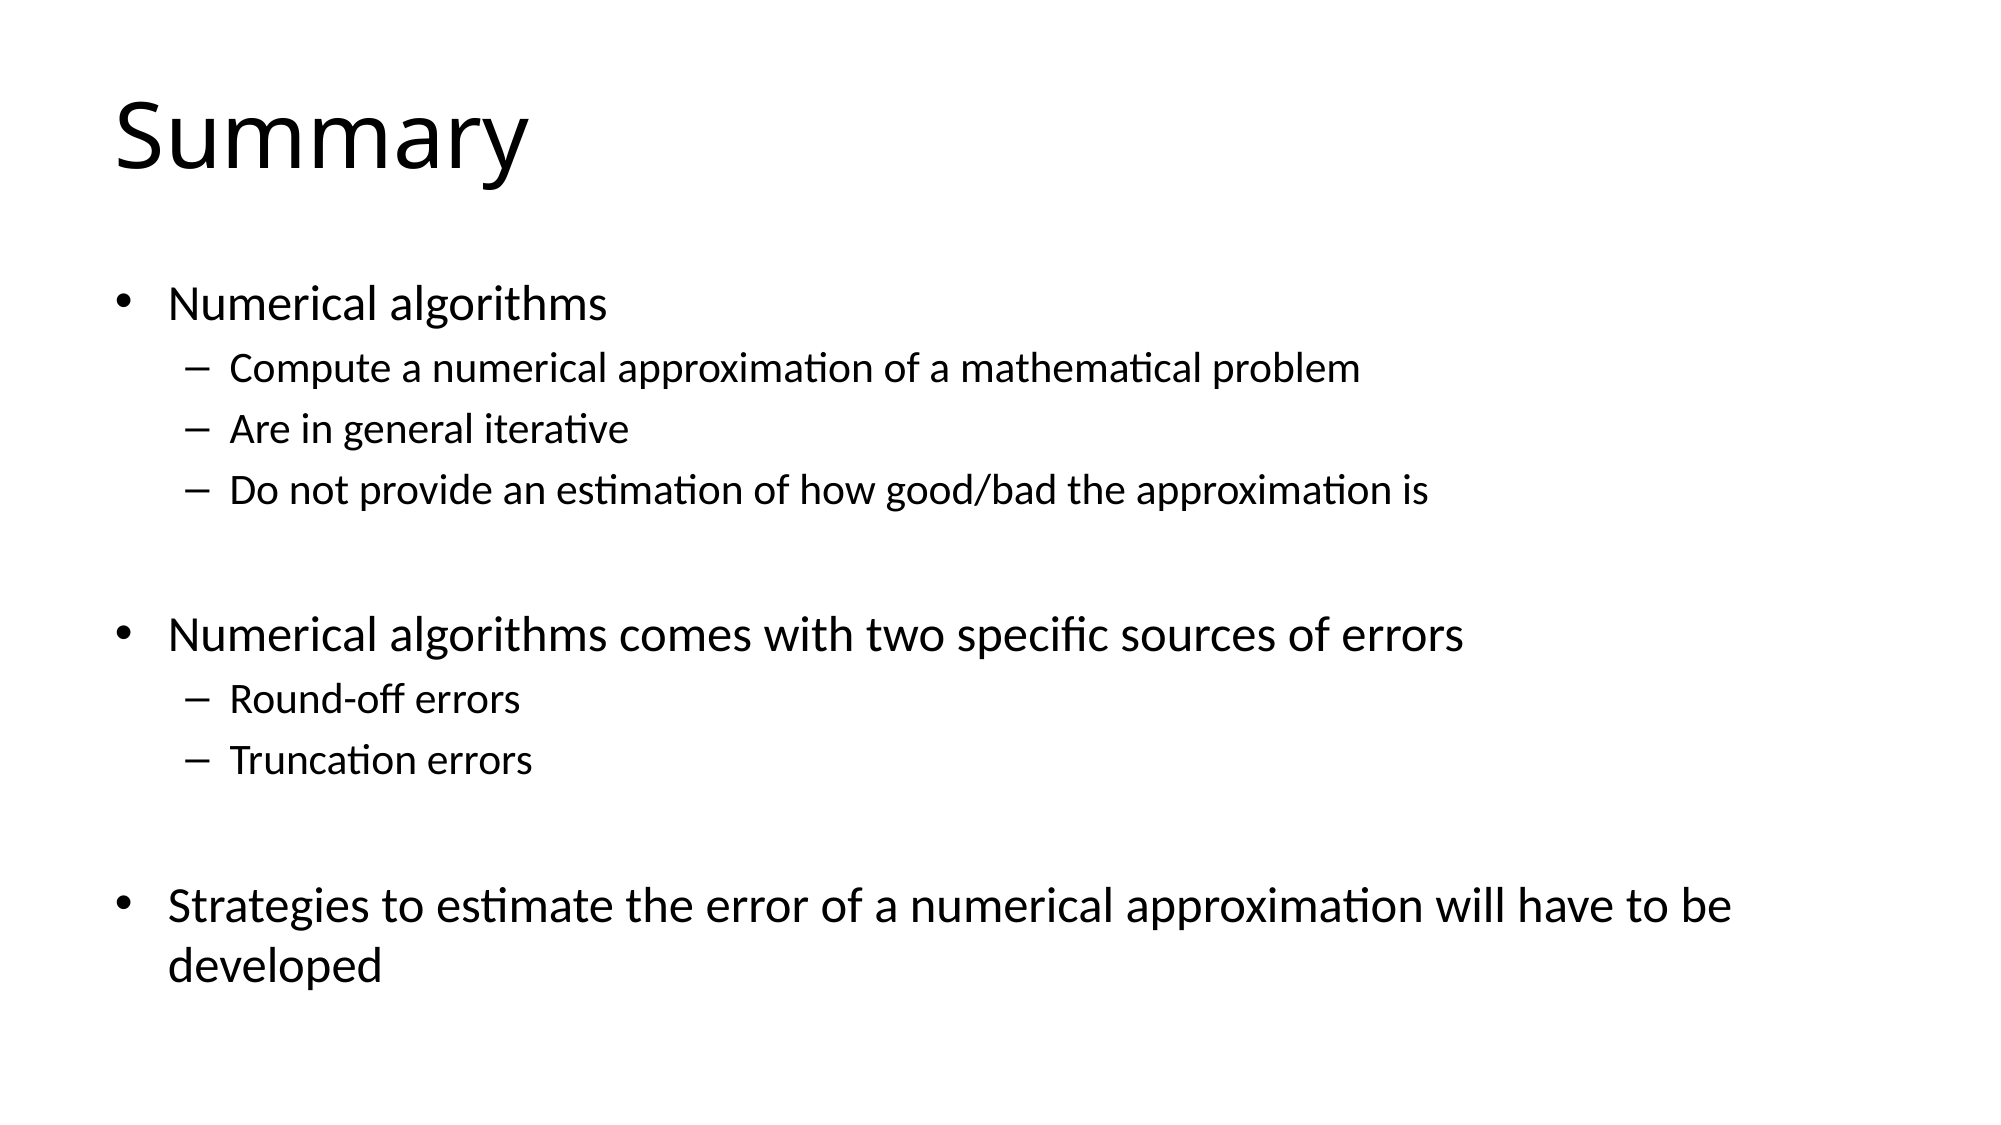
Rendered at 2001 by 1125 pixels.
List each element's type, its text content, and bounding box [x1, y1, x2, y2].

list Numerical algorithms Compute a numerical approximation of a mathematical problem Are in general iterative Do not provide an estimation of how good/bad the approximation is Numerical algorithms comes with two specific sources of errors Round-off errors Truncation errors Strategies to estimate the error of a numerical approximation will have to be developed [99, 262, 1900, 1005]
title Summary [99, 45, 1900, 233]
